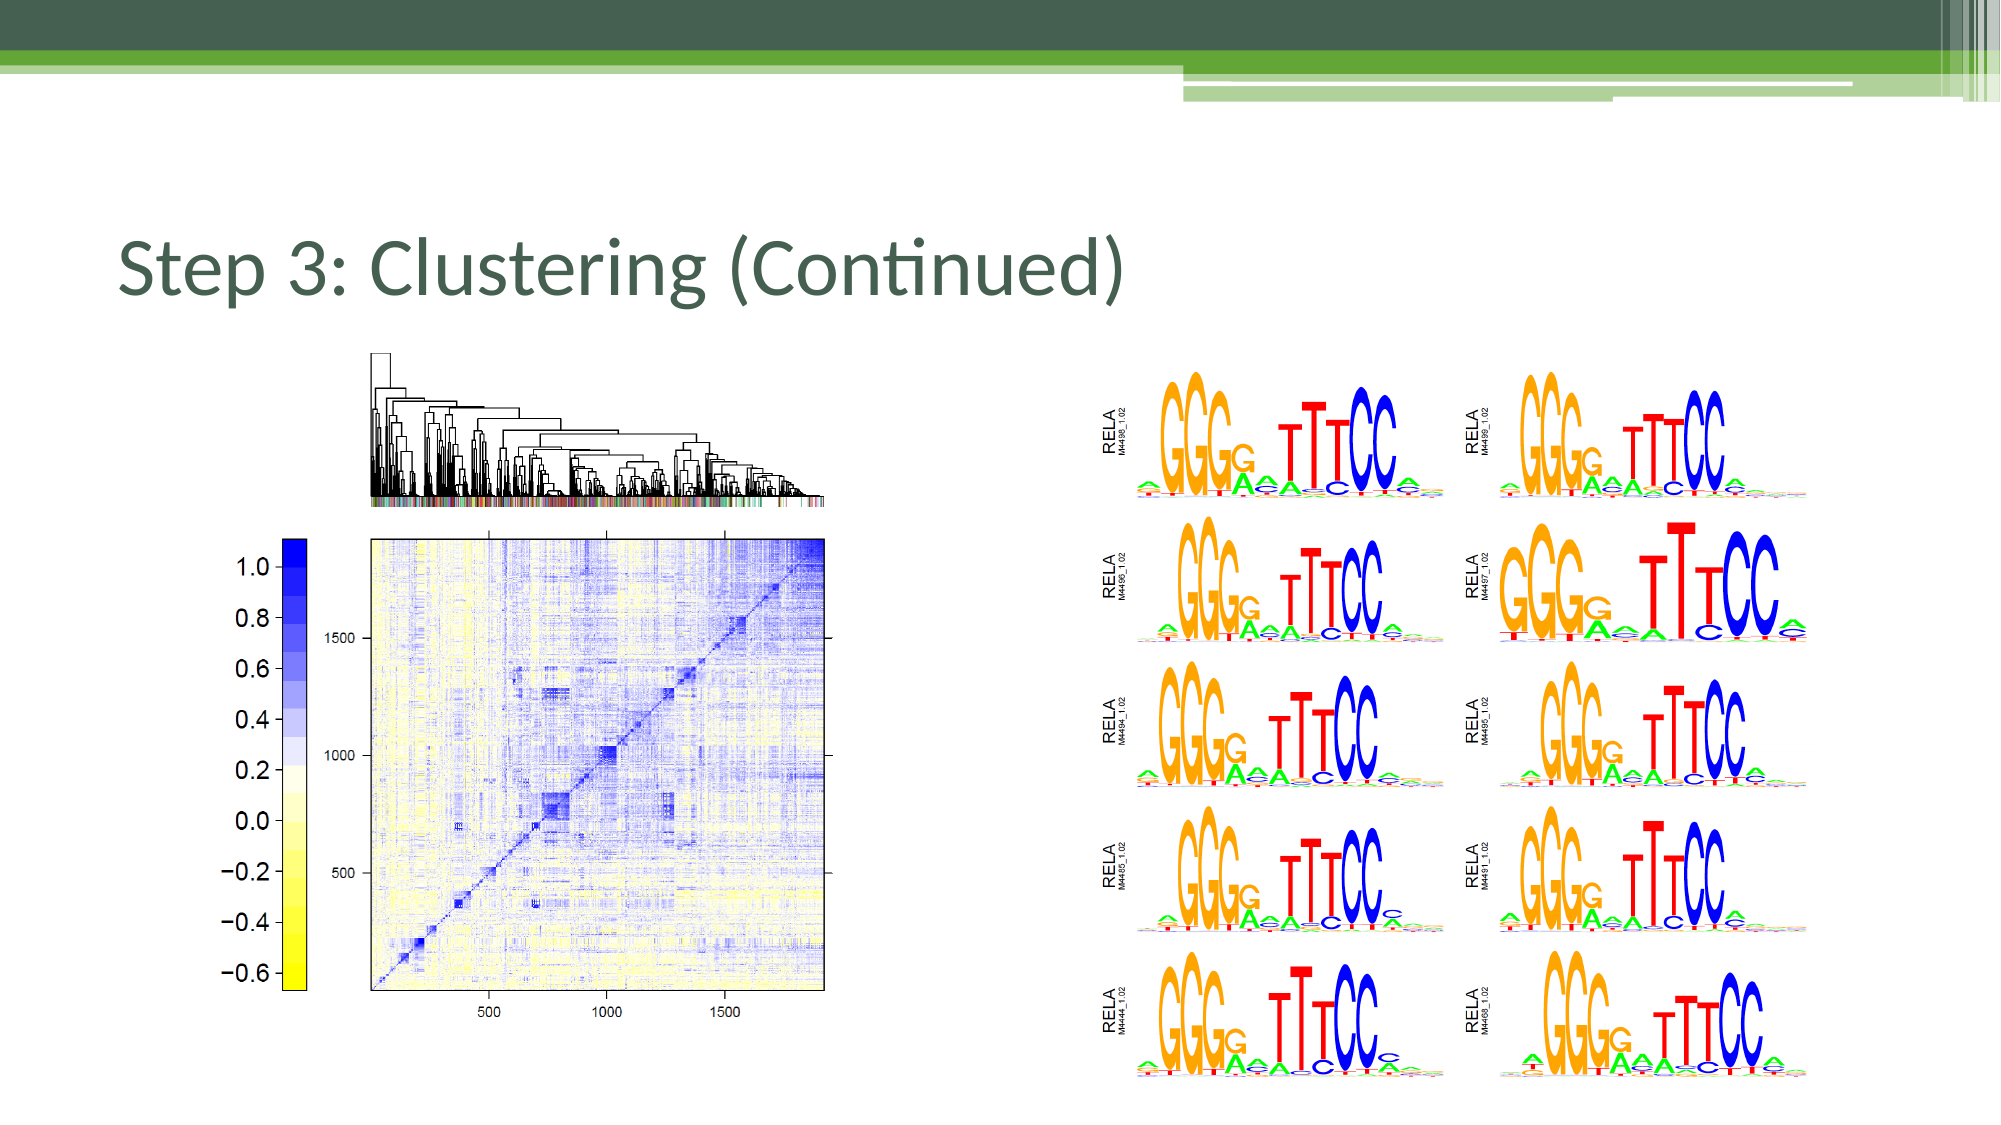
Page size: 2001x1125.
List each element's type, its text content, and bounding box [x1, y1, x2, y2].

text_box Step 3: Clustering (Continued) [102, 187, 1903, 337]
picture [1096, 359, 1820, 1082]
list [179, 336, 895, 1049]
